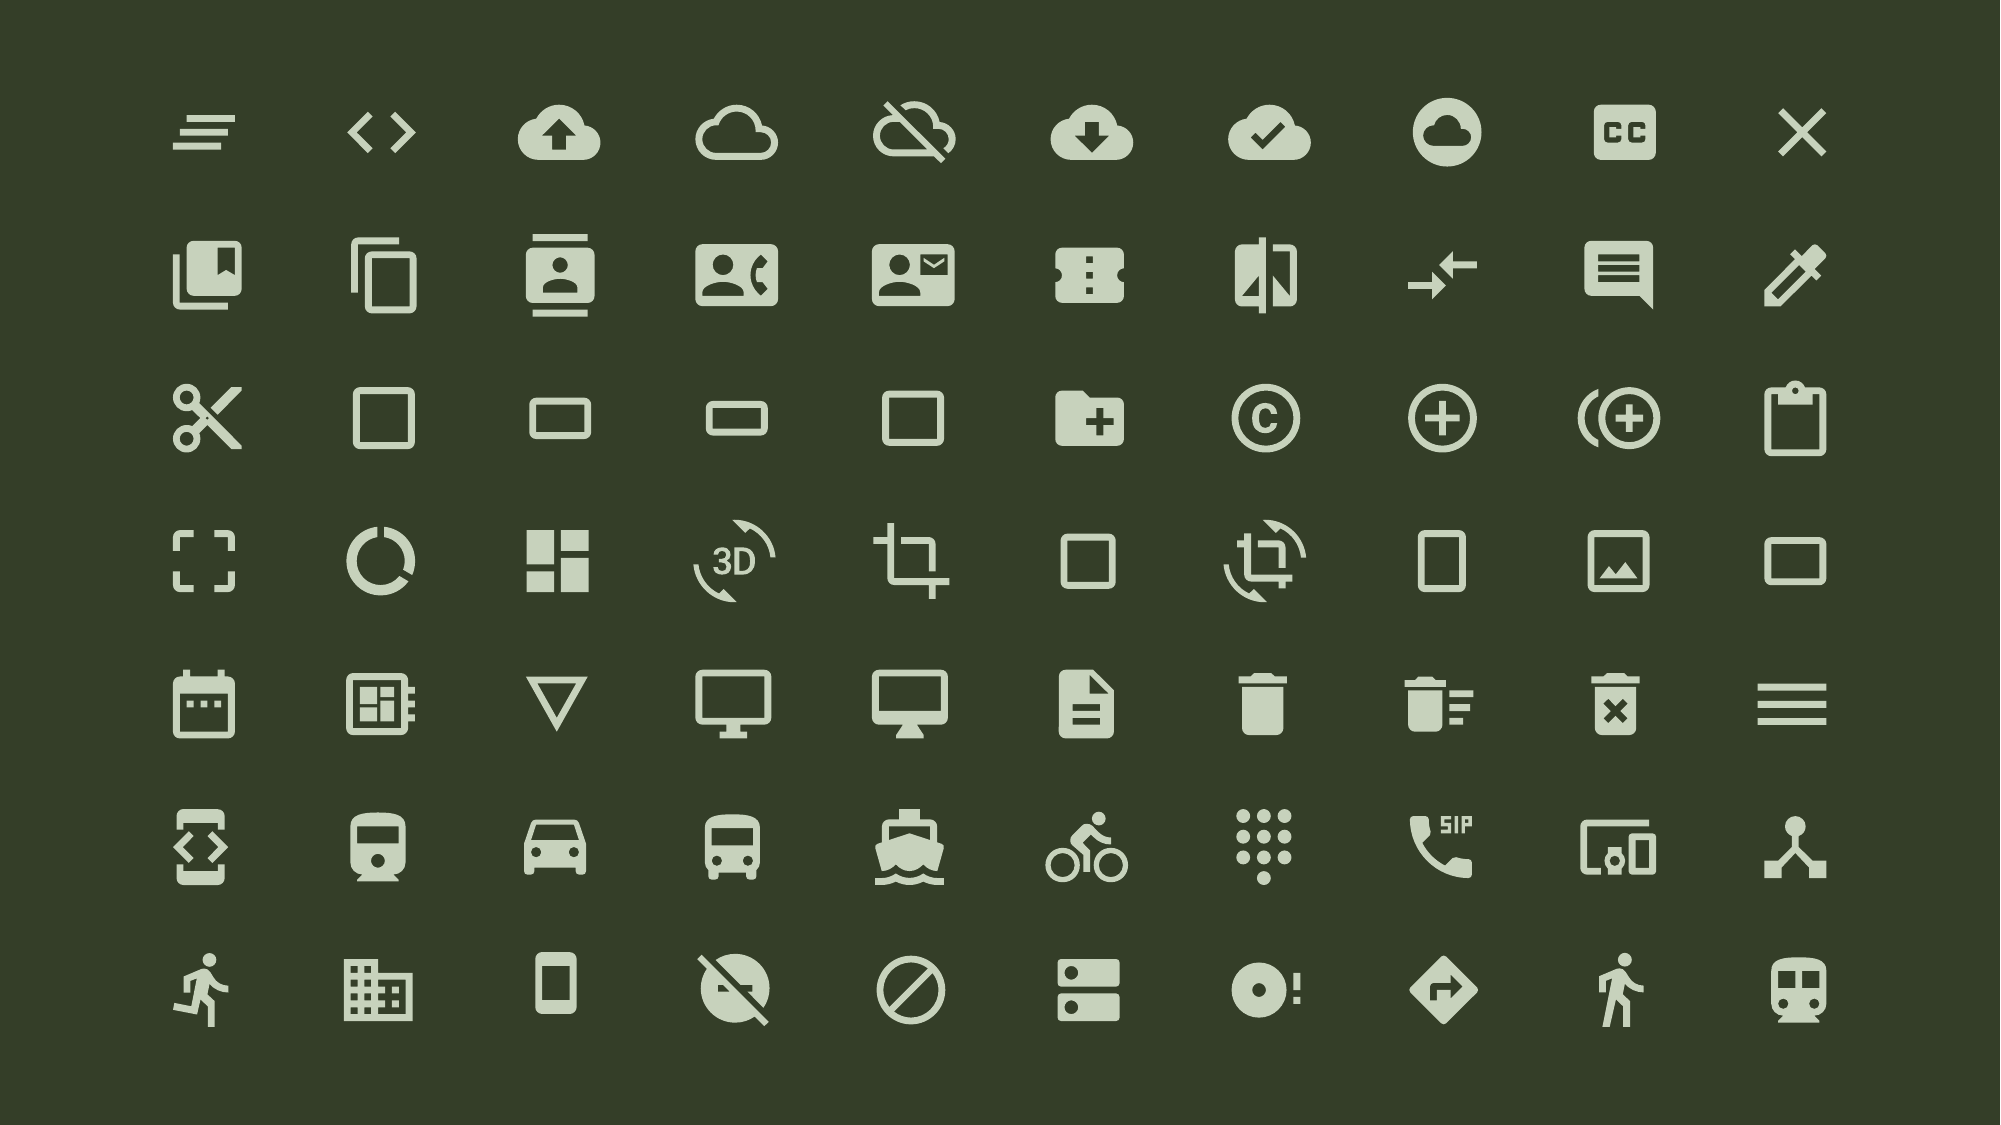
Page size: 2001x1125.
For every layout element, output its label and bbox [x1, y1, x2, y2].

text_box [1757, 700, 1827, 708]
text_box [1093, 847, 1129, 883]
text_box [1577, 388, 1599, 448]
text_box [1449, 690, 1474, 698]
text_box [1262, 519, 1307, 558]
text_box [695, 669, 772, 739]
text_box [1256, 871, 1271, 886]
text_box [172, 571, 194, 593]
text_box [1599, 968, 1644, 1027]
text_box [1277, 850, 1292, 865]
text_box [1242, 686, 1284, 736]
text_box [1091, 811, 1106, 826]
text_box [1449, 704, 1471, 712]
text_box [1408, 383, 1477, 453]
text_box [1764, 380, 1827, 457]
text_box [390, 111, 416, 154]
text_box [1277, 829, 1292, 844]
text_box [695, 244, 779, 307]
text_box [173, 831, 194, 863]
text_box [364, 251, 417, 314]
text_box [172, 142, 222, 150]
text_box [186, 240, 242, 296]
text_box [207, 831, 229, 863]
text_box [693, 564, 737, 603]
text_box [535, 952, 577, 1014]
text_box [176, 864, 225, 886]
text_box [1277, 809, 1292, 823]
text_box [347, 111, 373, 154]
text_box [1231, 383, 1301, 453]
text_box [1050, 104, 1134, 160]
text_box [704, 814, 760, 880]
text_box [1757, 683, 1827, 691]
text_box [1256, 809, 1271, 823]
text_box [1236, 850, 1251, 865]
text_box [526, 530, 555, 565]
text_box [1408, 271, 1446, 300]
text_box [734, 547, 755, 575]
text_box [1045, 847, 1080, 883]
text_box [1293, 996, 1301, 1004]
text_box [343, 959, 413, 1022]
text_box [695, 104, 779, 160]
text_box [1412, 97, 1482, 167]
text_box [1060, 533, 1116, 589]
text_box [172, 669, 235, 739]
text_box [1231, 962, 1287, 1018]
text_box [560, 557, 589, 593]
text_box [176, 809, 225, 830]
text_box [1238, 673, 1287, 684]
text_box [351, 237, 400, 293]
text_box [172, 530, 194, 551]
text_box [1234, 237, 1266, 314]
text_box [1591, 673, 1640, 684]
text_box [1408, 690, 1443, 732]
text_box [1764, 244, 1827, 307]
text_box [875, 873, 944, 885]
text_box [214, 571, 235, 593]
text_box [1293, 972, 1301, 991]
text_box [1057, 993, 1120, 1022]
text_box [524, 819, 587, 875]
text_box [1764, 537, 1827, 586]
text_box [1757, 718, 1827, 725]
text_box [346, 673, 415, 736]
text_box [1404, 676, 1446, 687]
text_box [346, 526, 409, 596]
text_box [1584, 240, 1654, 310]
text_box [713, 547, 732, 575]
text_box [172, 254, 228, 310]
text_box [1228, 104, 1311, 160]
text_box [1449, 717, 1464, 725]
text_box [1272, 244, 1297, 307]
text_box [715, 953, 770, 1008]
text_box [1417, 530, 1466, 593]
text_box [1628, 833, 1657, 875]
text_box [732, 519, 776, 558]
text_box [1587, 530, 1650, 593]
text_box [532, 309, 588, 317]
text_box [871, 669, 948, 739]
text_box [172, 383, 242, 453]
text_box [214, 530, 235, 551]
text_box [1236, 809, 1251, 823]
text_box [705, 400, 768, 436]
text_box [1070, 823, 1112, 872]
text_box [525, 247, 595, 303]
text_box [1256, 850, 1271, 865]
text_box [517, 104, 601, 160]
text_box [384, 526, 416, 576]
text_box [1055, 247, 1124, 303]
text_box [1439, 251, 1477, 279]
text_box [1580, 819, 1650, 875]
text_box [873, 523, 950, 599]
text_box [532, 234, 588, 242]
text_box [1409, 816, 1472, 879]
text_box [1236, 829, 1251, 844]
text_box [1771, 957, 1827, 1023]
text_box [173, 968, 229, 1027]
text_box [1764, 816, 1827, 879]
text_box [202, 953, 217, 967]
text_box [179, 128, 228, 136]
text_box [1409, 955, 1479, 1025]
text_box [1778, 108, 1827, 157]
text_box [871, 244, 955, 307]
text_box [873, 101, 946, 164]
text_box [697, 954, 769, 1027]
text_box [1237, 533, 1293, 589]
text_box [350, 812, 406, 882]
text_box [560, 530, 589, 551]
text_box [876, 955, 946, 1025]
text_box [1223, 564, 1267, 603]
text_box [1617, 952, 1632, 967]
text_box [526, 571, 555, 593]
text_box [1593, 104, 1656, 160]
text_box [525, 676, 588, 732]
text_box [1256, 829, 1271, 844]
text_box [1057, 959, 1120, 987]
text_box [882, 390, 945, 446]
text_box [352, 387, 415, 450]
text_box [186, 115, 235, 122]
text_box [900, 101, 956, 154]
text_box [1598, 387, 1661, 450]
text_box [1594, 686, 1637, 736]
text_box [1055, 390, 1124, 446]
text_box [529, 397, 592, 440]
text_box [1058, 669, 1114, 739]
text_box [875, 809, 944, 872]
